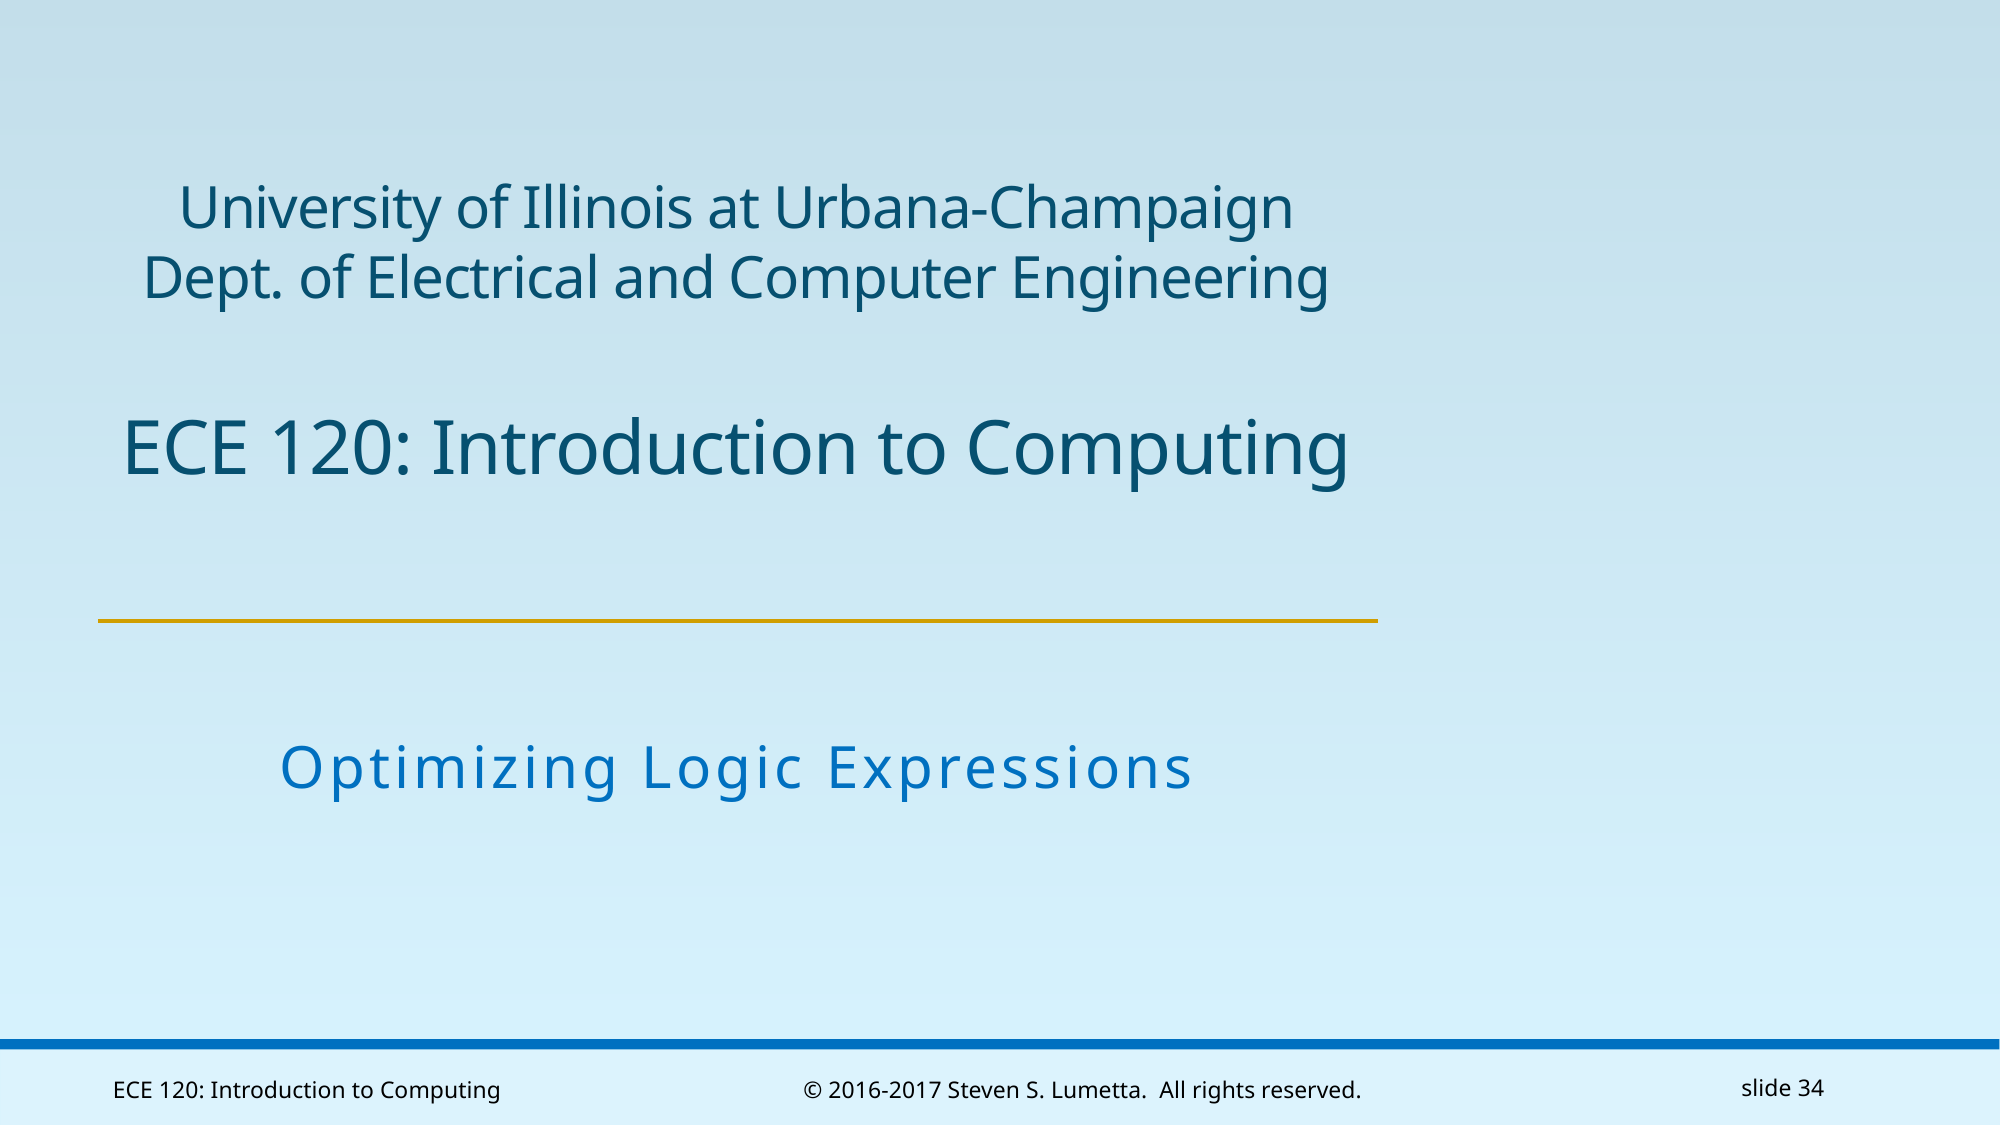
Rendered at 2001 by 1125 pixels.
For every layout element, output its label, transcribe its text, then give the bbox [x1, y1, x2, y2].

slide_number slide 34 [1624, 1059, 1840, 1120]
title University of Illinois at Urbana-Champaign Dept. of Electrical and Computer Engineering ECE 120: Introduction to Computing [97, 88, 1377, 498]
footer © 2016-2017 Steven S. Lumetta. All rights reserved. [604, 1059, 1378, 1120]
subtitle Optimizing Logic Expressions [97, 730, 1377, 1009]
slide_number ECE 120: Introduction to Computing [97, 1059, 586, 1120]
